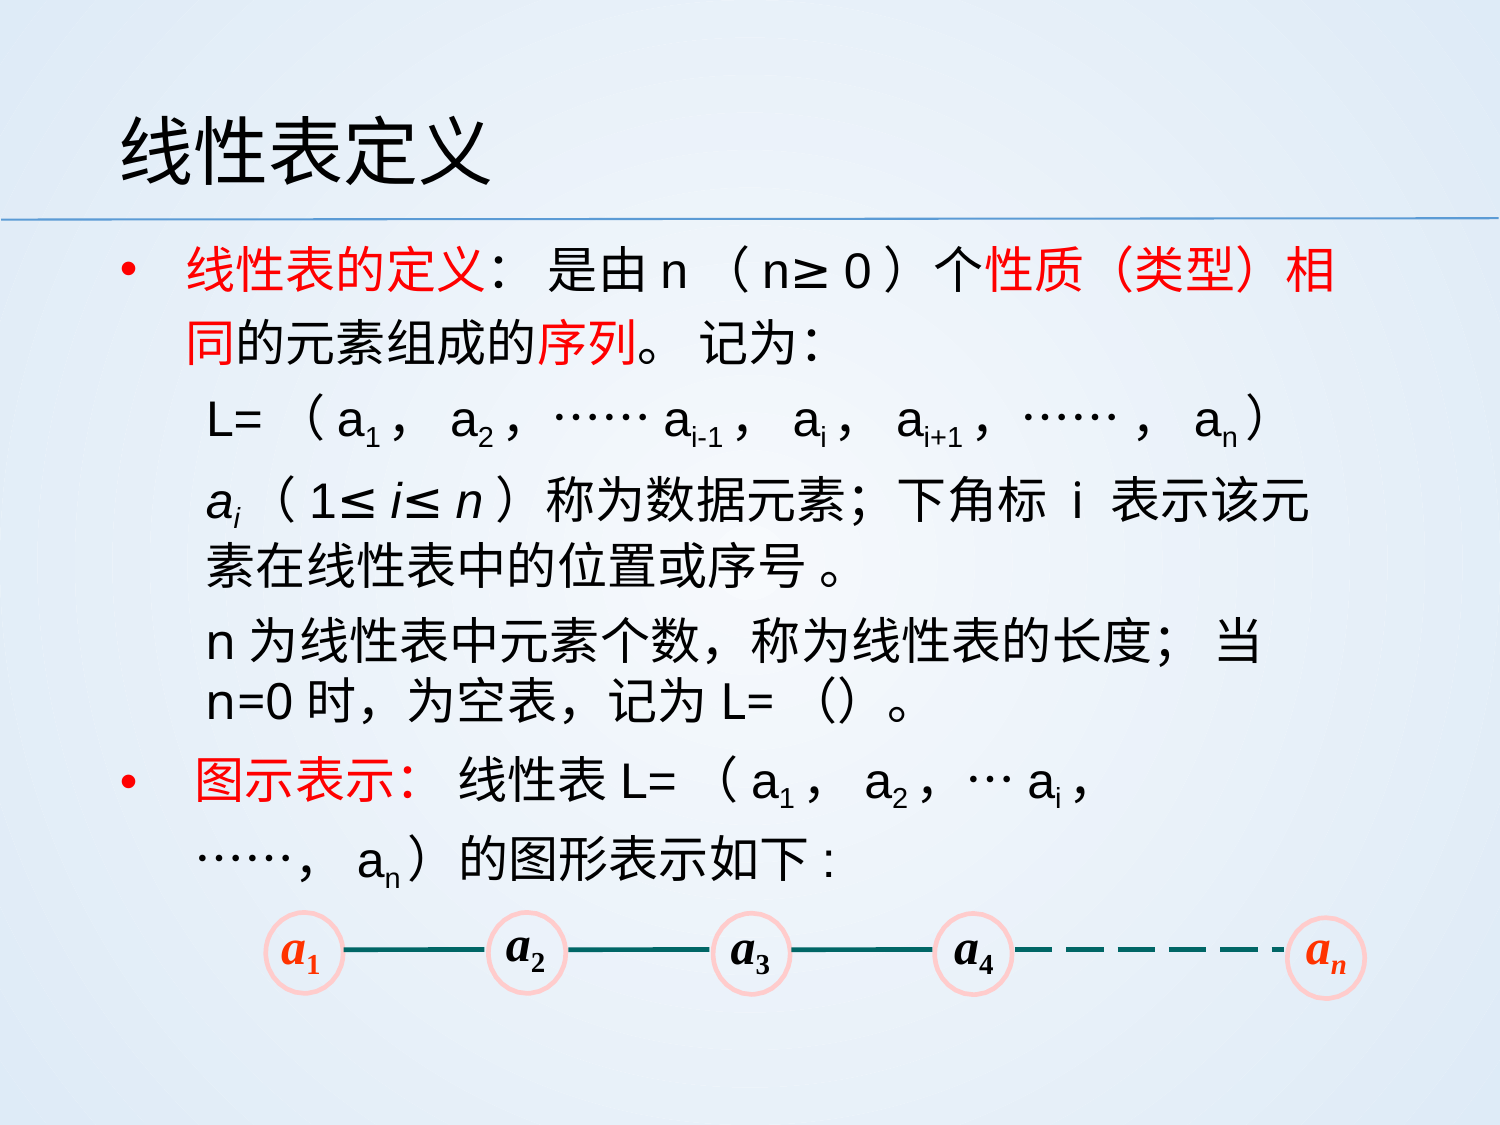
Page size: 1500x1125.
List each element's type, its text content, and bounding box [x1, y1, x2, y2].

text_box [265, 911, 1365, 999]
list 线性表的定义： 是由n（n≥0）个性质（类型）相同的元素组成的序列。 记为： L=（a1，a2，……ai-1，ai，ai+1，…… ，an） ai（1≤i≤n）称为数据元素；下角标 i 表示该元素在线性表中的位置或序号 。 n为线性表中元素个数，称为线性表的长度； 当n=0时，为空表，记为L=（）。 图示表示： 线性表L=（a1，a2，…ai，……，an）的图形表示如下: [102, 216, 1397, 931]
title 线性表定义 [103, 59, 1397, 216]
